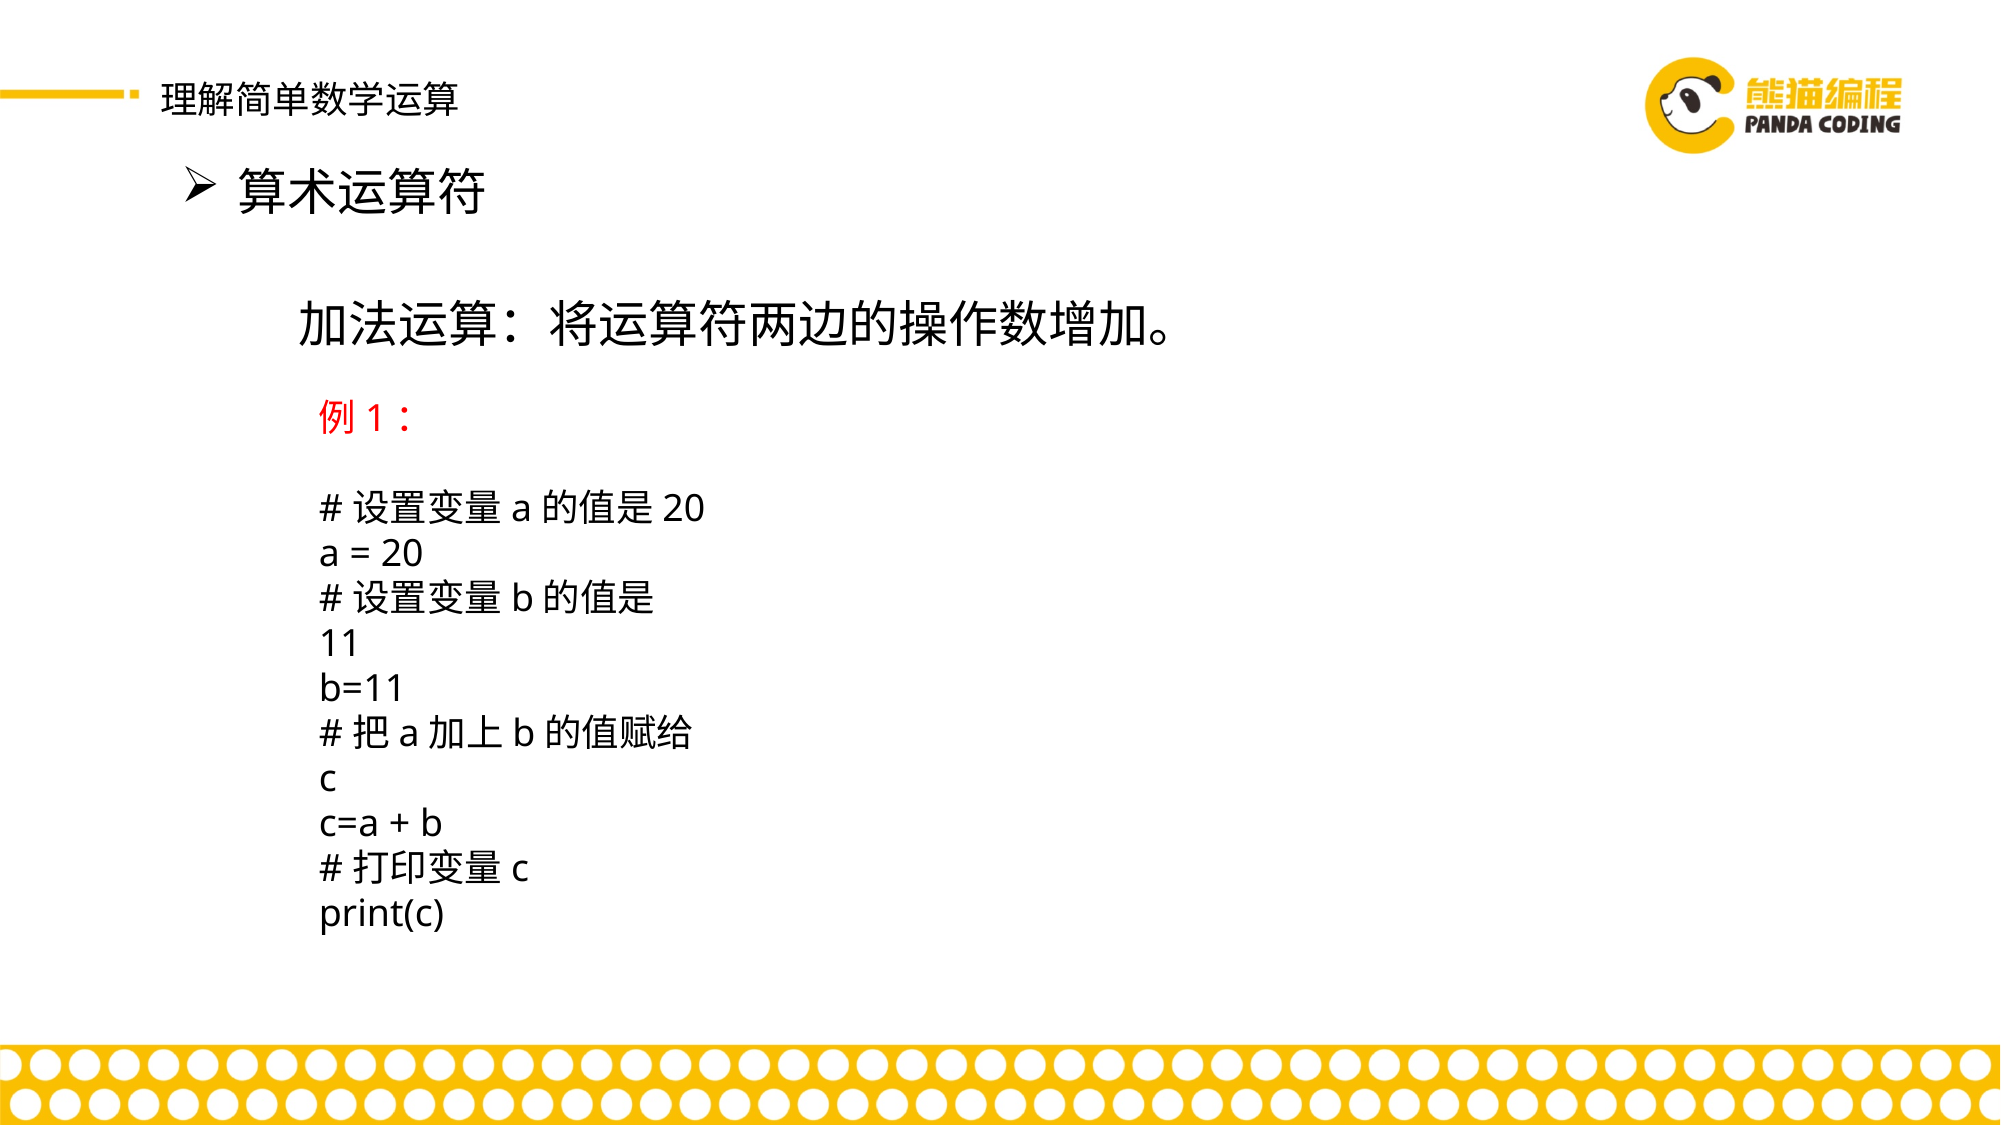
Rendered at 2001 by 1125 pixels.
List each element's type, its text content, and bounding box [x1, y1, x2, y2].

picture [0, 0, 2001, 1125]
text_box 算术运算符 [166, 152, 503, 228]
text_box 理解简单数学运算 [145, 68, 758, 129]
text_box 例1： #设置变量a的值是20 a = 20 #设置变量b的值是11 b=11 #把a加上b的值赋给c c=a + b #打印变量c print(c) [304, 386, 721, 941]
text_box 加法运算：将运算符两边的操作数增加。 [283, 285, 1262, 361]
